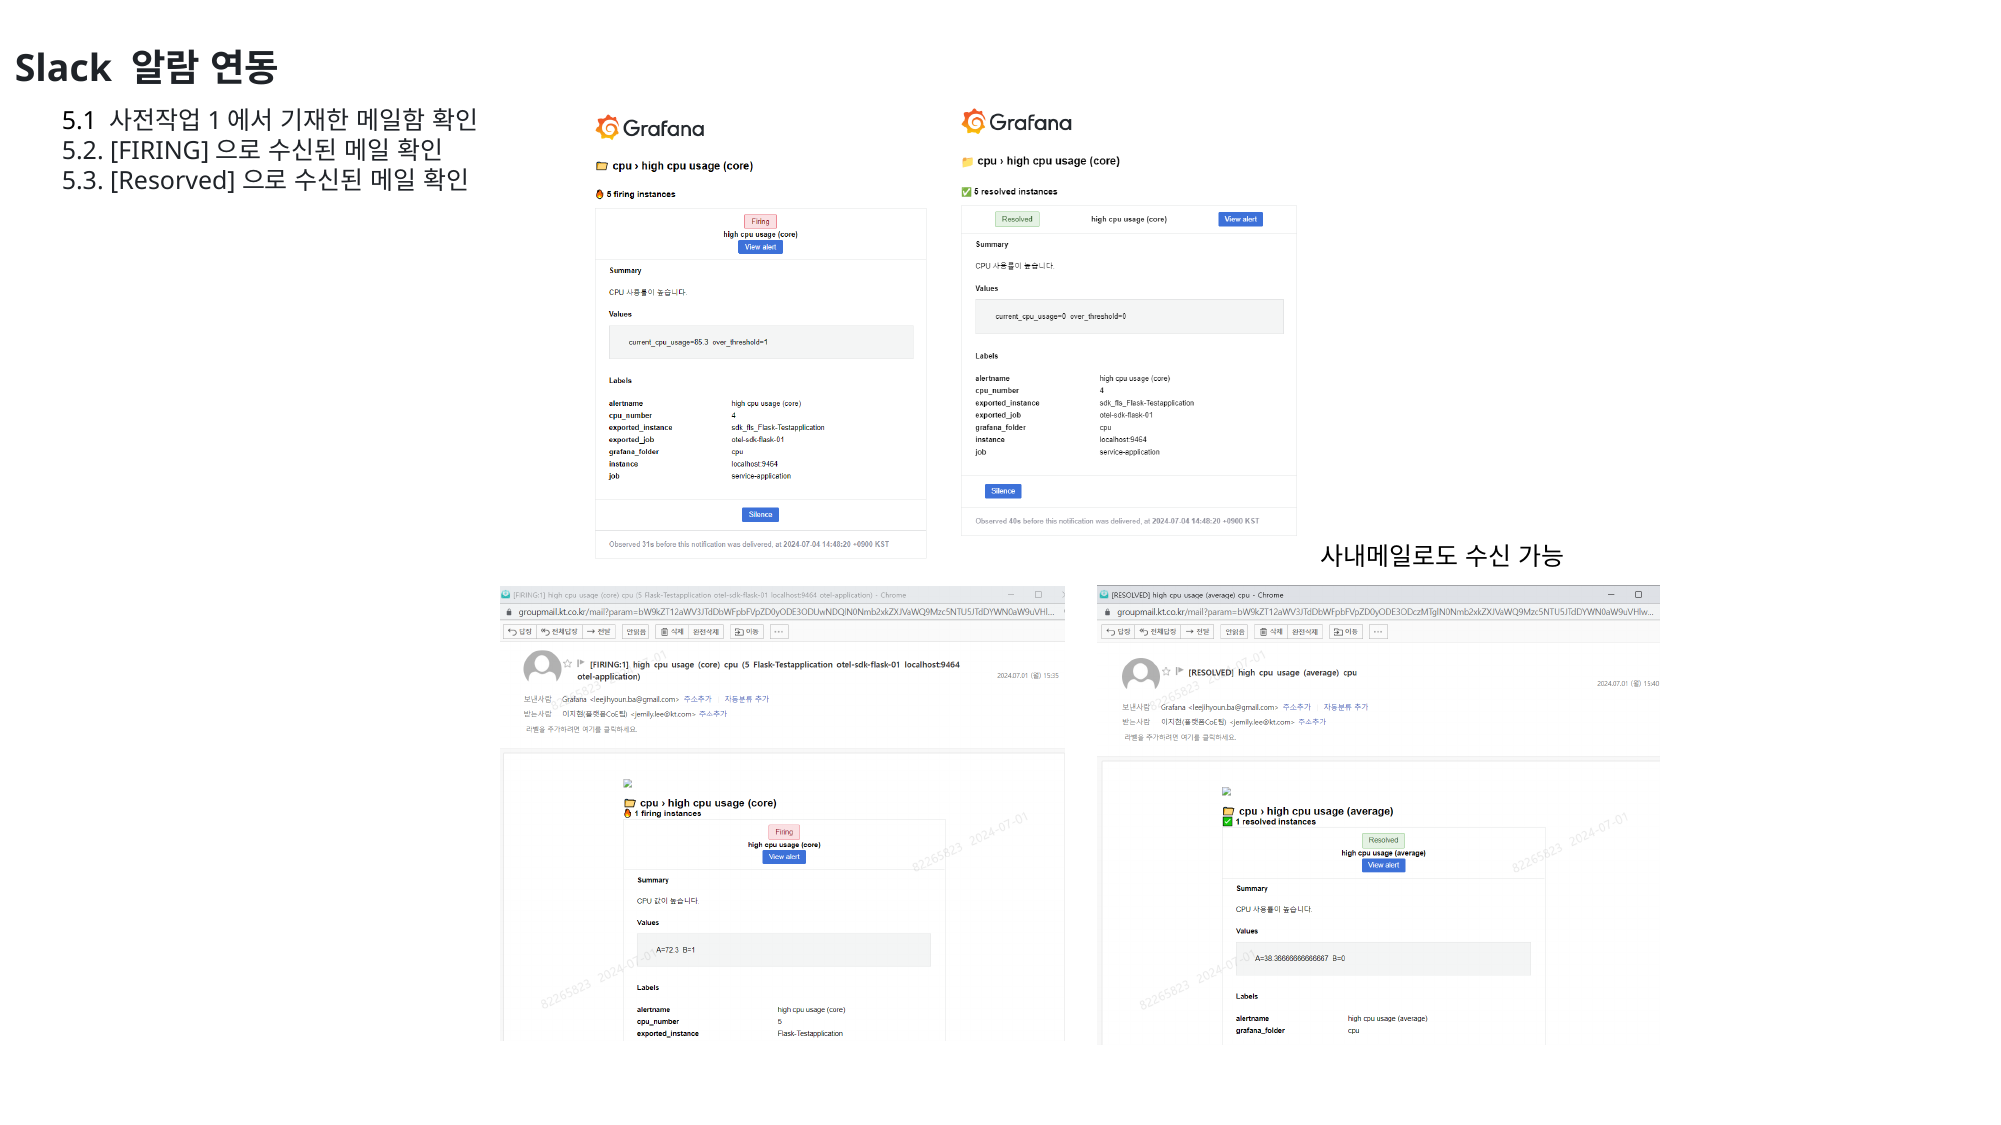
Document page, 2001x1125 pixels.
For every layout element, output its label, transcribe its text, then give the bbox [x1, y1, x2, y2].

text_box 사내메일로도 수신 가능 [1306, 533, 1745, 578]
picture [499, 585, 1066, 1041]
picture [577, 101, 934, 563]
text_box Slack 알람 연동 [0, 36, 1000, 97]
text_box 5.1 사전작업1에서 기재한 메일함 확인 5.2. [FIRING]으로 수신된 메일 확인 5.3. [Resorved]으로 수신된 메일 확인 [47, 97, 950, 202]
picture [950, 97, 1307, 539]
picture [1096, 585, 1660, 1046]
